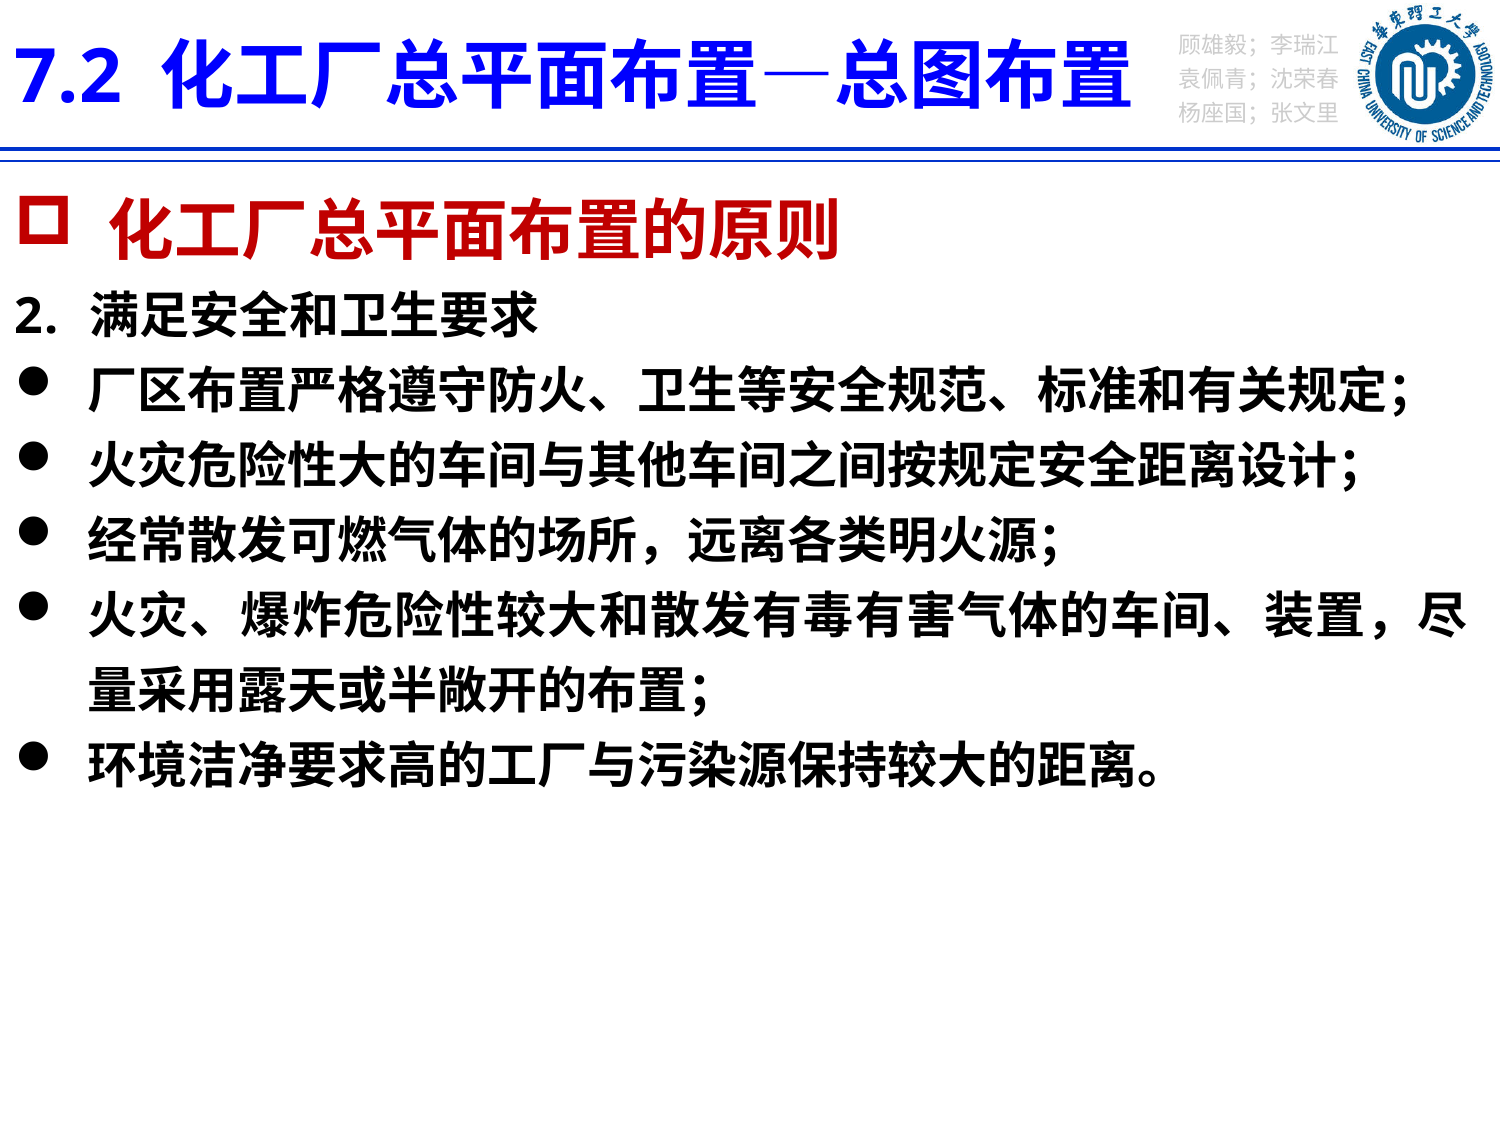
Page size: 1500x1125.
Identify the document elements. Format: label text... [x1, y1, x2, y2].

picture [1353, 3, 1495, 19]
picture [1353, 125, 1495, 145]
text_box 7.2 化工厂总平面布置—总图布置 [0, 19, 1500, 125]
text_box 化工厂总平面布置的原则 满足安全和卫生要求 厂区布置严格遵守防火、卫生等安全规范、标准和有关规定； 火灾危险性大的车间与其他车间之间按规定安全距离设计； 经常散发可燃气体的场所，远离各类明火源； 火灾、爆炸危险性较大和散发有毒有害气体的车间、装置，尽量采用露天或半敞开的布置； 环境洁净要求高的工厂与污染源保持较大的距离。 [0, 160, 1483, 801]
